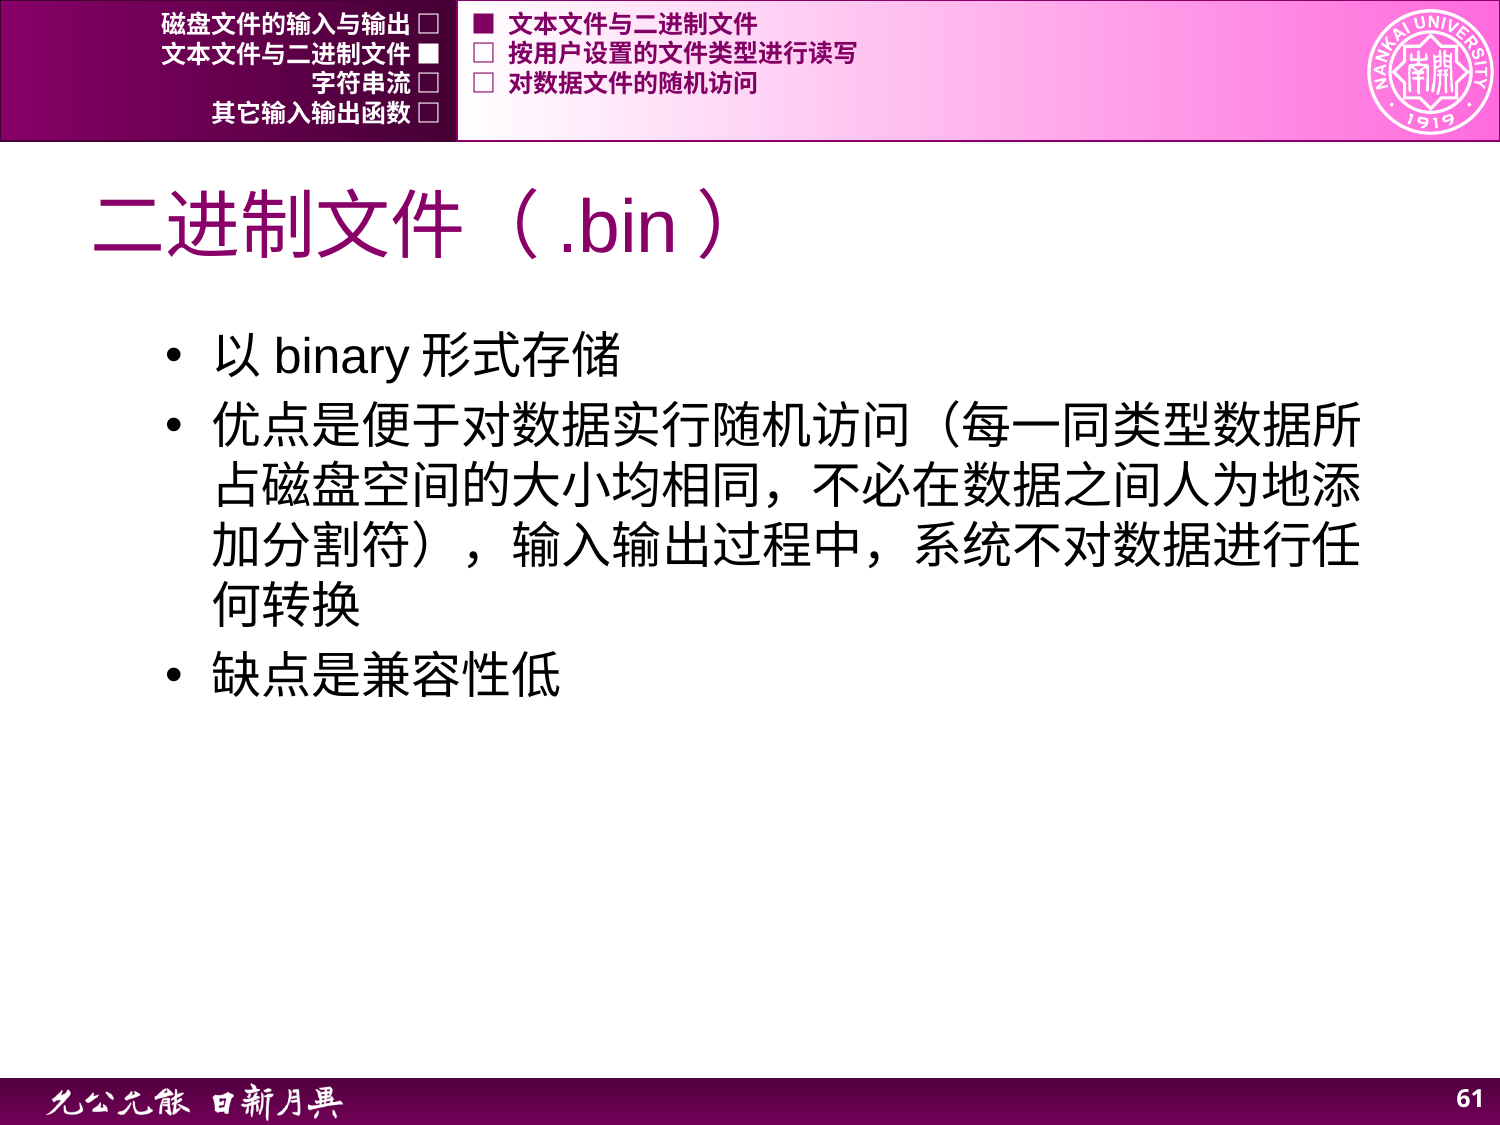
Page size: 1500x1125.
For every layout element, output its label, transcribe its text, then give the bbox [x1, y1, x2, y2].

text_box □ 按用户设置的文件类型进行读写 [455, 36, 1361, 66]
list 以binary形式存储 优点是便于对数据实行随机访问（每一同类型数据所占磁盘空间的大小均相同，不必在数据之间人为地添加分割符），输入输出过程中，系统不对数据进行任何转换 缺点是兼容性低 [74, 316, 1426, 1055]
text_box 文本文件与二进制文件 ■ [0, 36, 455, 66]
picture [35, 1081, 356, 1122]
title 二进制文件（.bin） [74, 163, 1426, 282]
slide_number 61 [1377, 1074, 1500, 1125]
text_box 字符串流 □ [0, 66, 455, 95]
text_box ■ 文本文件与二进制文件 [455, 7, 1361, 36]
text_box 其它输入输出函数 □ [0, 95, 459, 129]
text_box 磁盘文件的输入与输出 □ [0, 7, 455, 36]
text_box □ 对数据文件的随机访问 [455, 66, 1361, 99]
